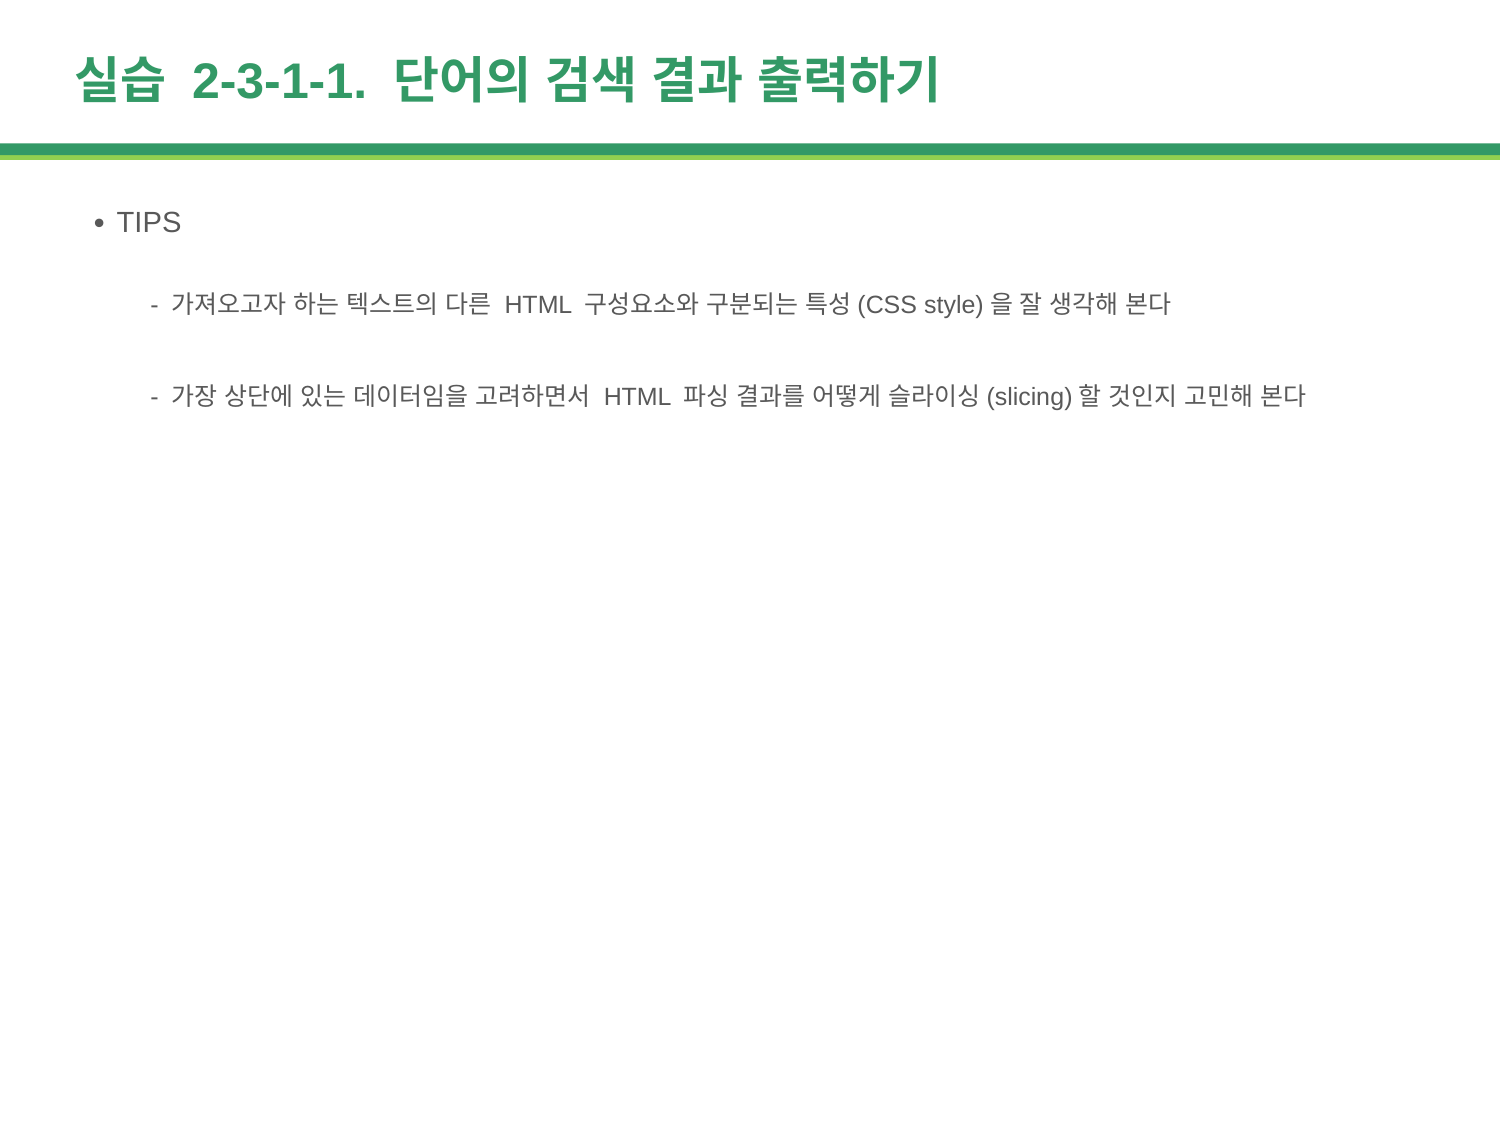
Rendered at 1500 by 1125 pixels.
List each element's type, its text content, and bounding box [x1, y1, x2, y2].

text_box 실습 2-3-1-1. 단어의 검색 결과 출력하기 [59, 41, 957, 116]
text_box [0, 157, 1500, 162]
text_box ∙ TIPS [75, 196, 1412, 246]
text_box - 가져오고자 하는 텍스트의 다른 HTML 구성요소와 구분되는 특성(CSS style)을 잘 생각해 본다 [135, 280, 1472, 326]
text_box - 가장 상단에 있는 데이터임을 고려하면서 HTML 파싱 결과를 어떻게 슬라이싱(slicing)할 것인지 고민해 본다 [135, 373, 1472, 419]
text_box [0, 141, 1500, 157]
